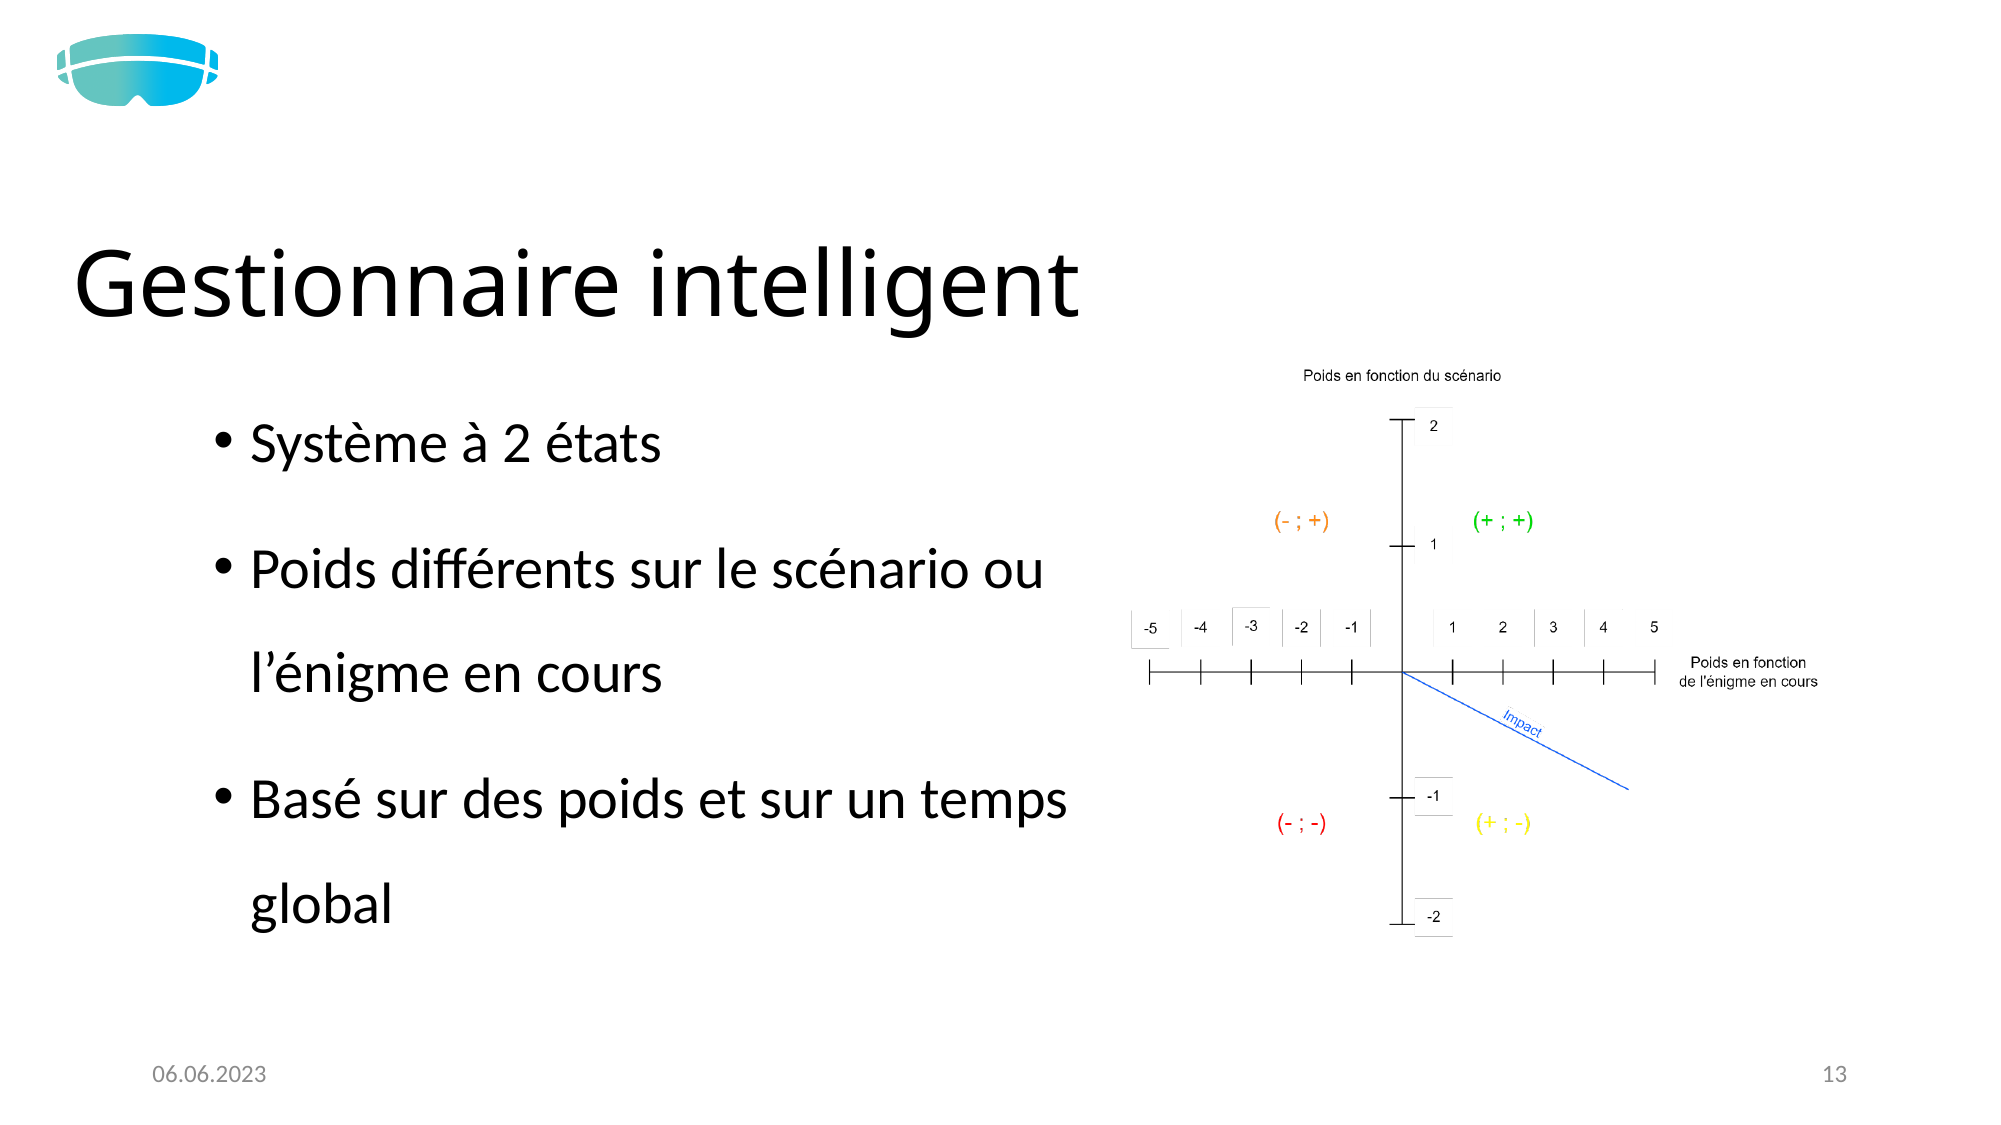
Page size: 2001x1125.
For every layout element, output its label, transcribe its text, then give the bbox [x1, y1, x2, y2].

picture [1118, 344, 1842, 948]
picture [57, 34, 218, 107]
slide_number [137, 1042, 588, 1103]
slide_number 13 [1412, 1042, 1863, 1103]
title Gestionnaire intelligent [57, 177, 1174, 396]
text_box Système à 2 états Poids différents sur le scénario ou l’énigme en cours Basé sur des poids et sur un temps global [198, 361, 1119, 1076]
